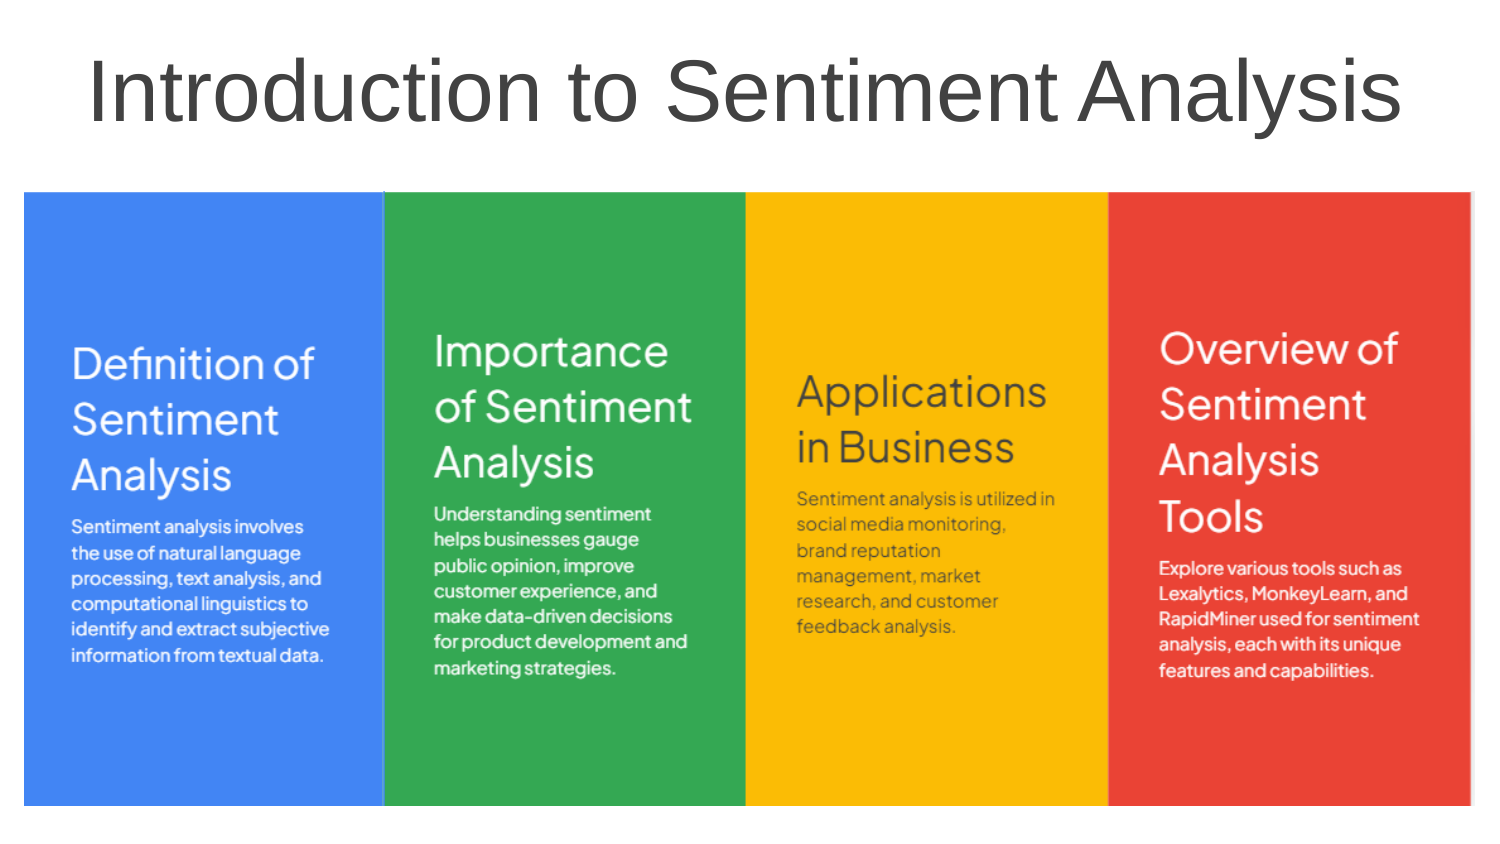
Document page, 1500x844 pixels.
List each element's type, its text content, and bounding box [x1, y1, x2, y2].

title Introduction to Sentiment Analysis [71, 26, 1449, 167]
picture [24, 191, 1476, 807]
